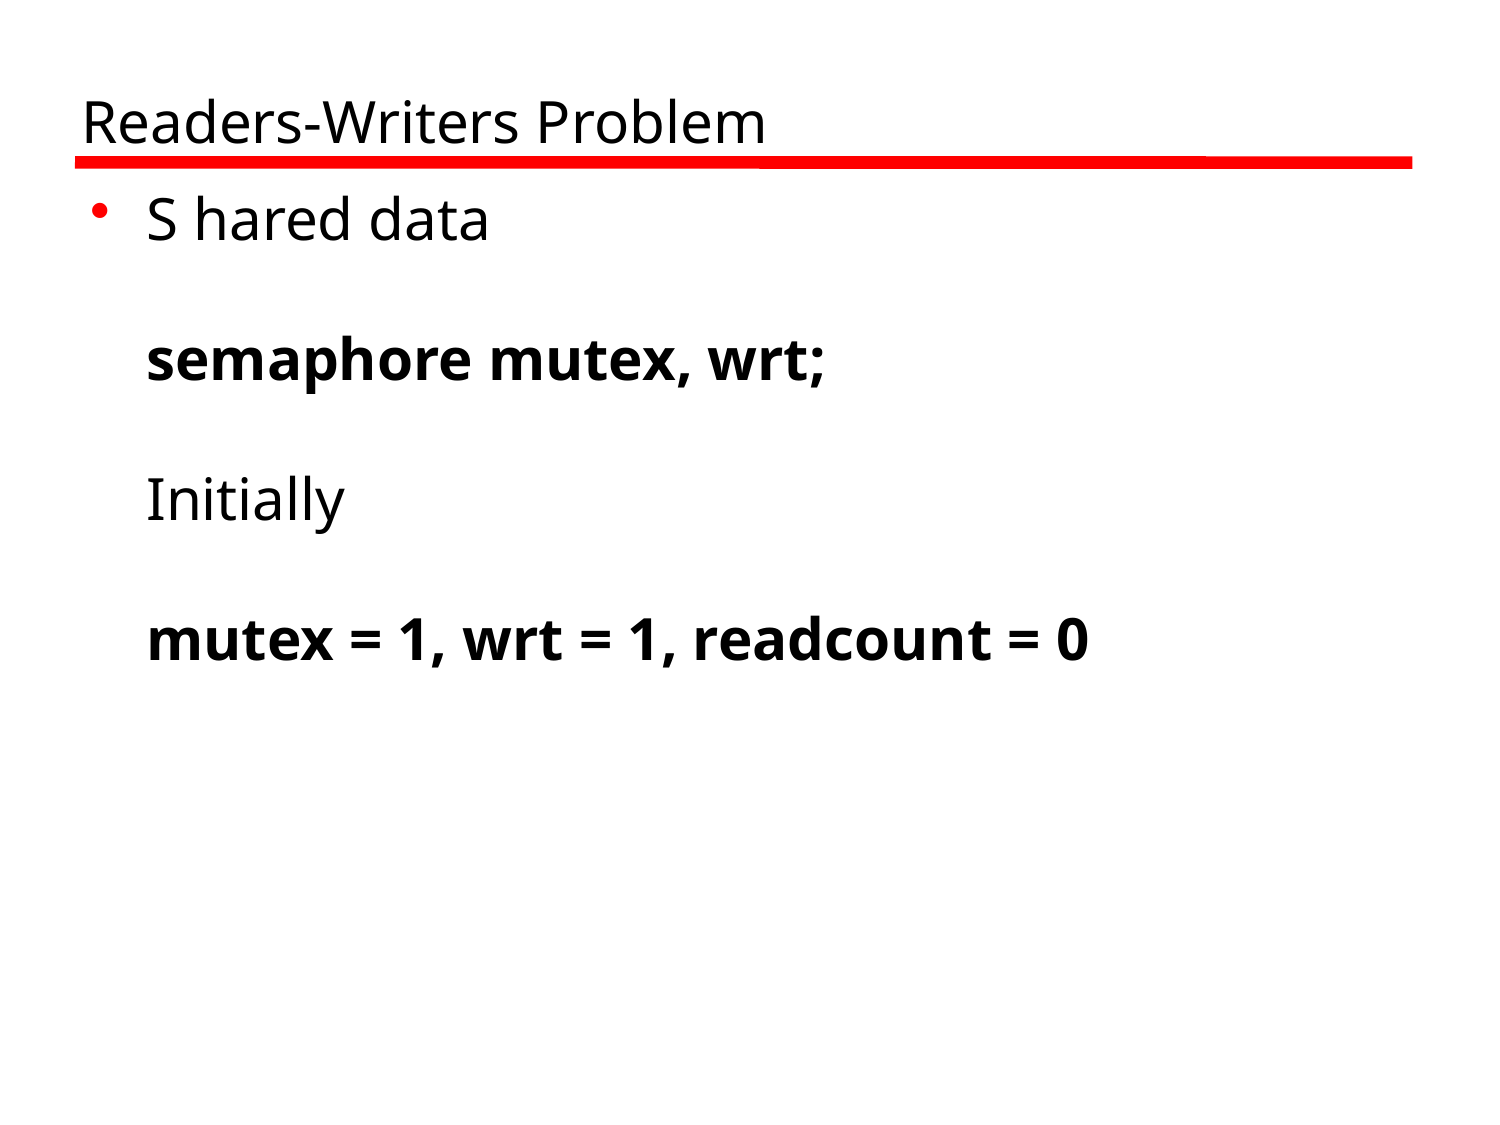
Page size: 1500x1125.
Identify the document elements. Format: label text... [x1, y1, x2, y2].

title Readers-Writers Problem [66, 24, 1413, 163]
list S hared data semaphore mutex, wrt; Initially mutex = 1, wrt = 1, readcount = 0 [74, 174, 1417, 1101]
